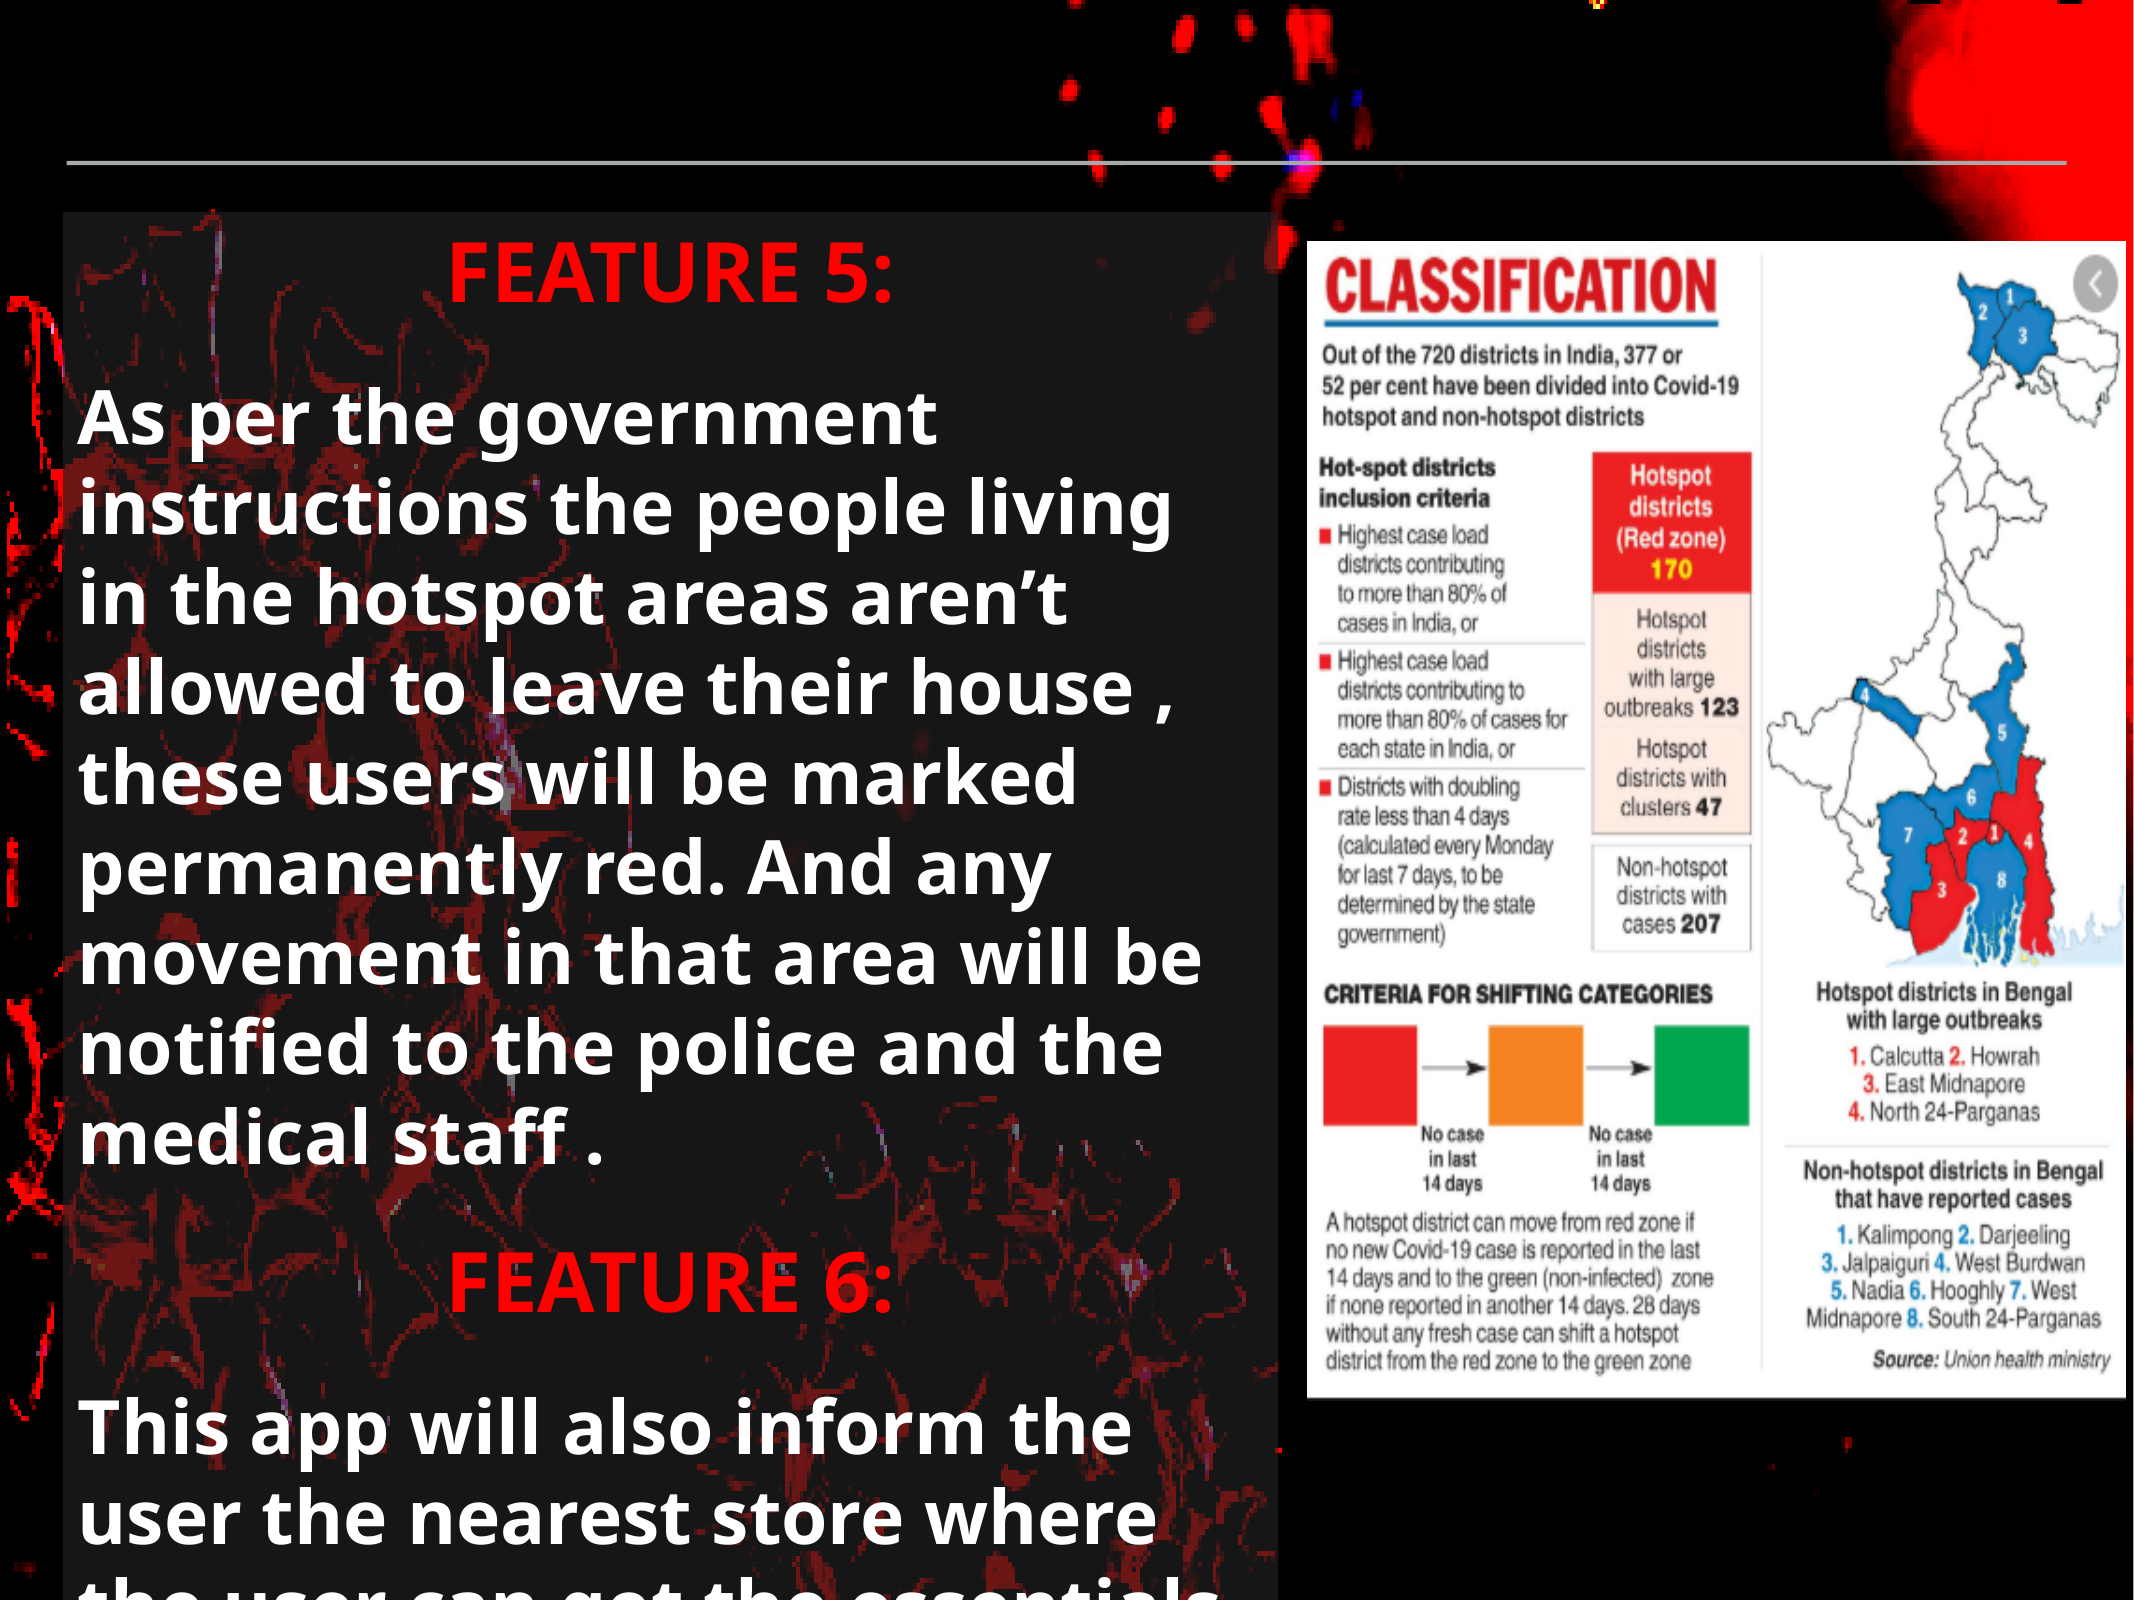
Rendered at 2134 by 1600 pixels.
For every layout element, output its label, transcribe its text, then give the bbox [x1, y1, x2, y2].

picture [0, 0, 2134, 1600]
text_box FEATURE 5: As per the government instructions the people living in the hotspot areas aren’t allowed to leave their house , these users will be marked permanently red. And any movement in that area will be notified to the police and the medical staff . FEATURE 6: This app will also inform the user the nearest store where the user can get the essentials when he/she moves out of the house . [63, 212, 1279, 1600]
